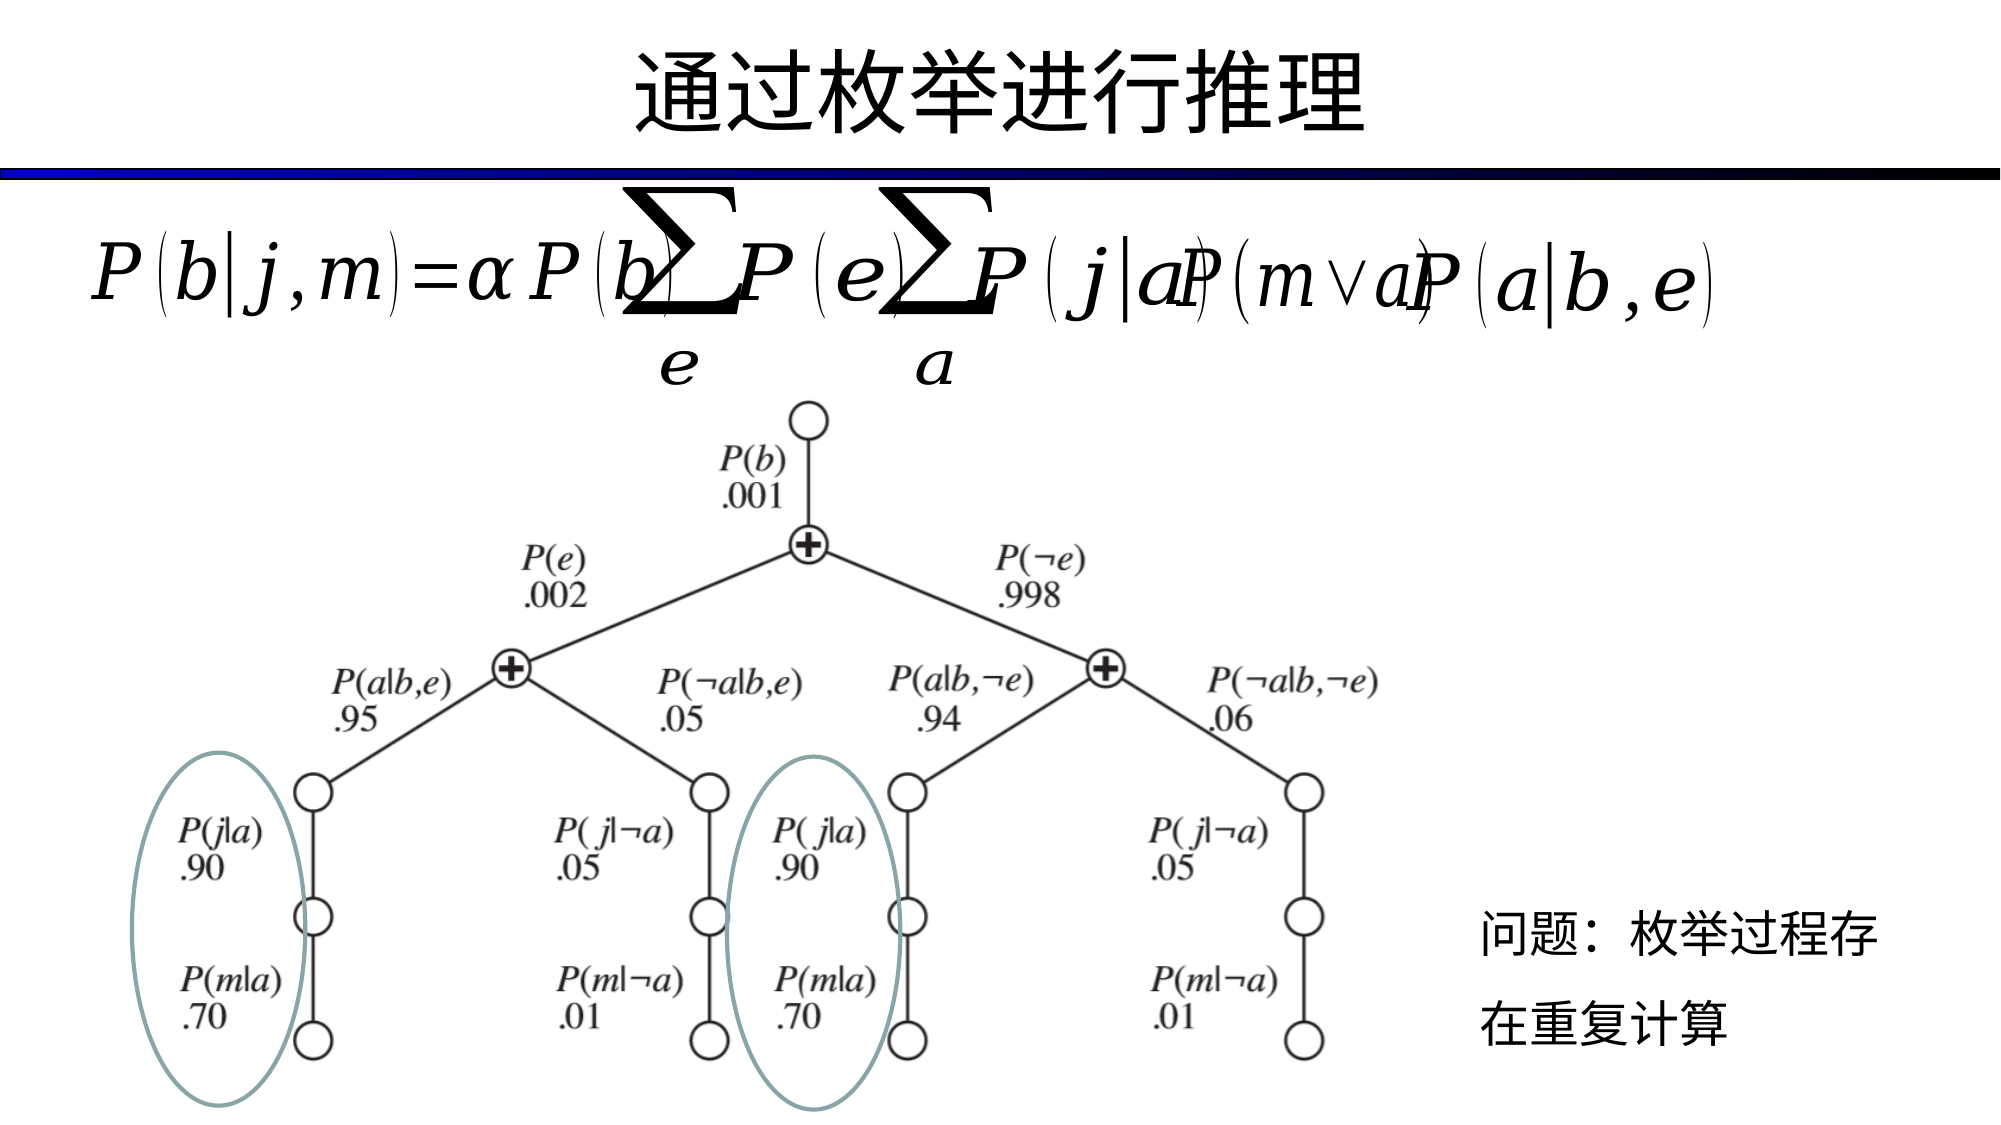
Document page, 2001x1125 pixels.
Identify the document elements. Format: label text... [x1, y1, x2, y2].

picture [147, 387, 1403, 1065]
text_box 问题：枚举过程存在重复计算 [1464, 864, 1906, 1060]
text_box [129, 838, 142, 1020]
text_box [165, 1073, 272, 1108]
title 通过枚举进行推理 [0, 0, 2000, 184]
text_box [758, 1073, 869, 1112]
